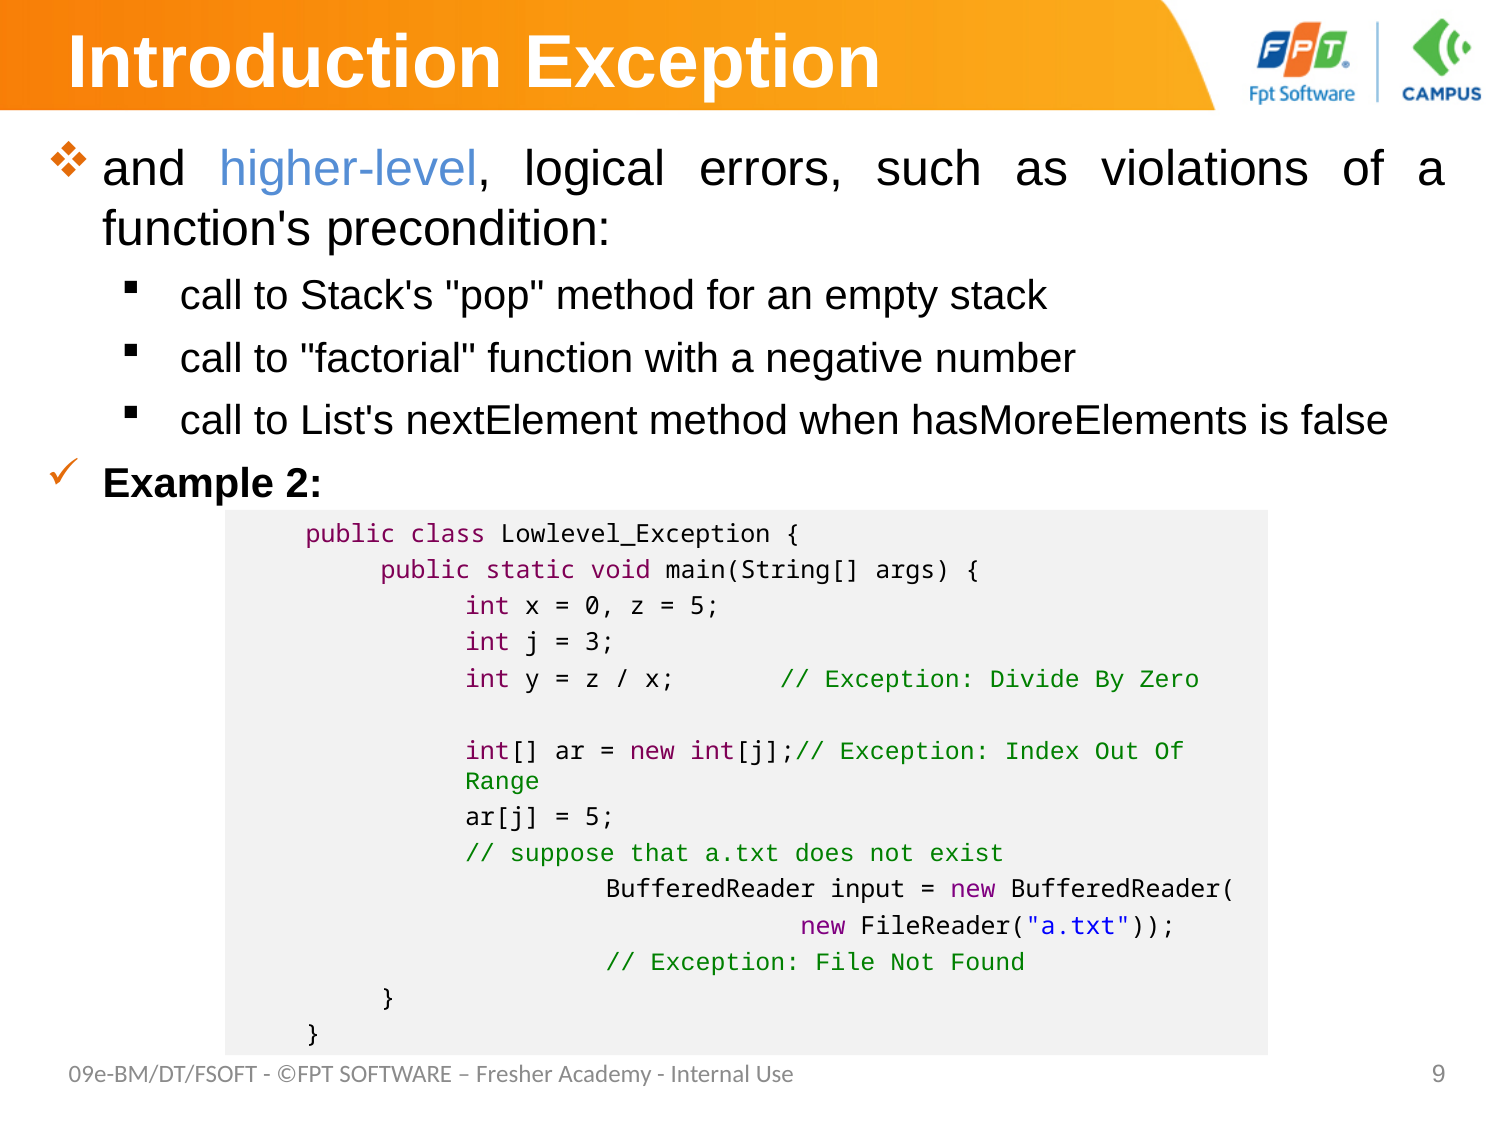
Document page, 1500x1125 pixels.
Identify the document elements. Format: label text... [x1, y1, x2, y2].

title Introduction Exception [31, 3, 1461, 111]
text_box public class Lowlevel_Exception { public static void main(String[] args) { int x = 0, z = 5; int j = 3; int y = z / x; // Exception: Divide By Zero int[] ar = new int[j];// Exception: Index Out Of Range ar[j] = 5; // suppose that a.txt does not exist BufferedReader input = new BufferedReader( new FileReader("a.txt")); // Exception: File Not Found } } [225, 509, 1268, 1056]
picture [0, 0, 1500, 1125]
footer 09e-BM/DT/FSOFT - ©FPT SOFTWARE – Fresher Academy - Internal Use [31, 1042, 833, 1103]
slide_number 9 [1074, 1042, 1461, 1103]
list and higher-level, logical errors, such as violations of a function's precondition: call to Stack's "pop" method for an empty stack call to "factorial" function with a negative number call to List's nextElement method when hasMoreElements is false Example 2: [31, 127, 1461, 1020]
